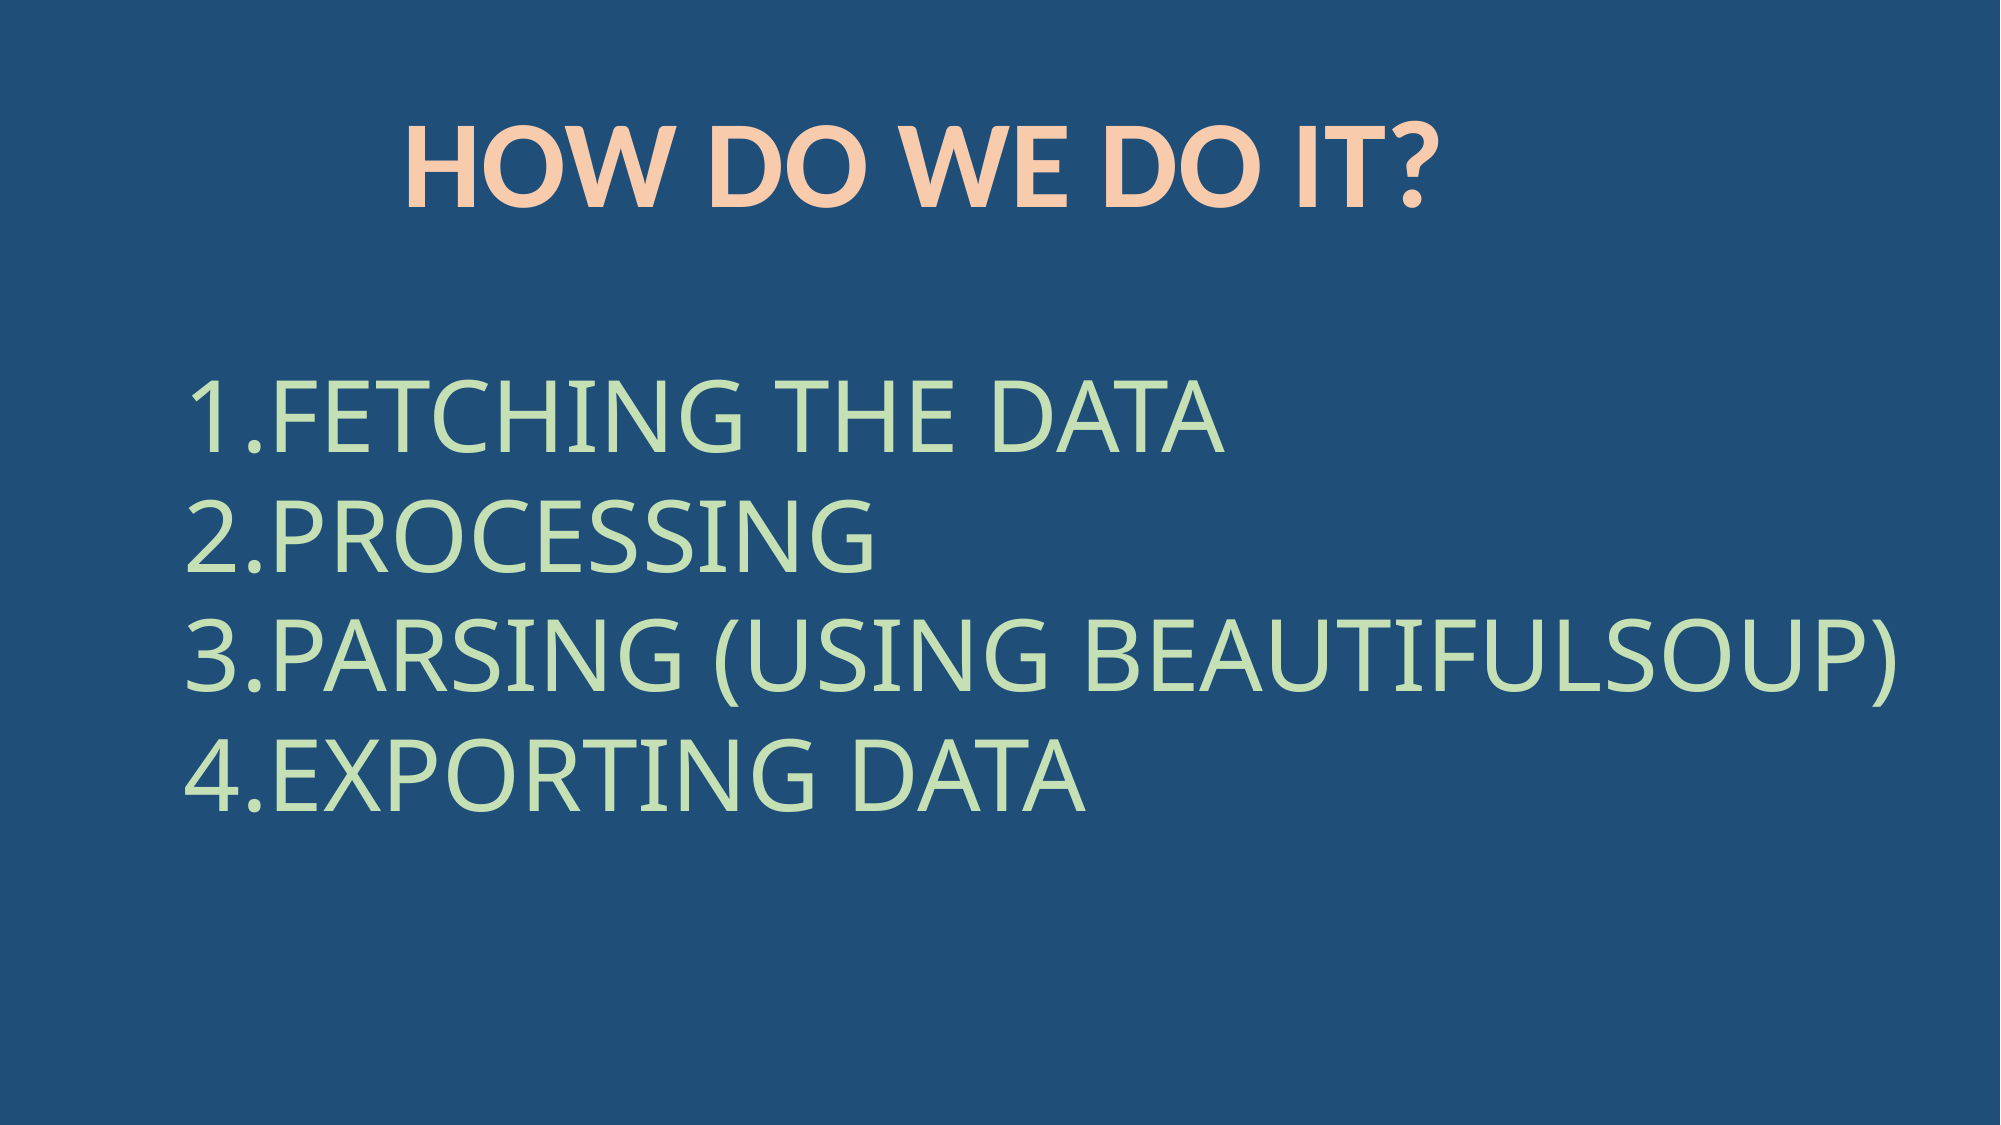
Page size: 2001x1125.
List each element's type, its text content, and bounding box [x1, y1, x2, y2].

text_box HOW DO WE DO IT? [387, 74, 1460, 240]
text_box FETCHING THE DATA PROCESSING PARSING (USING BEAUTIFULSOUP) EXPORTING DATA [169, 344, 1917, 840]
